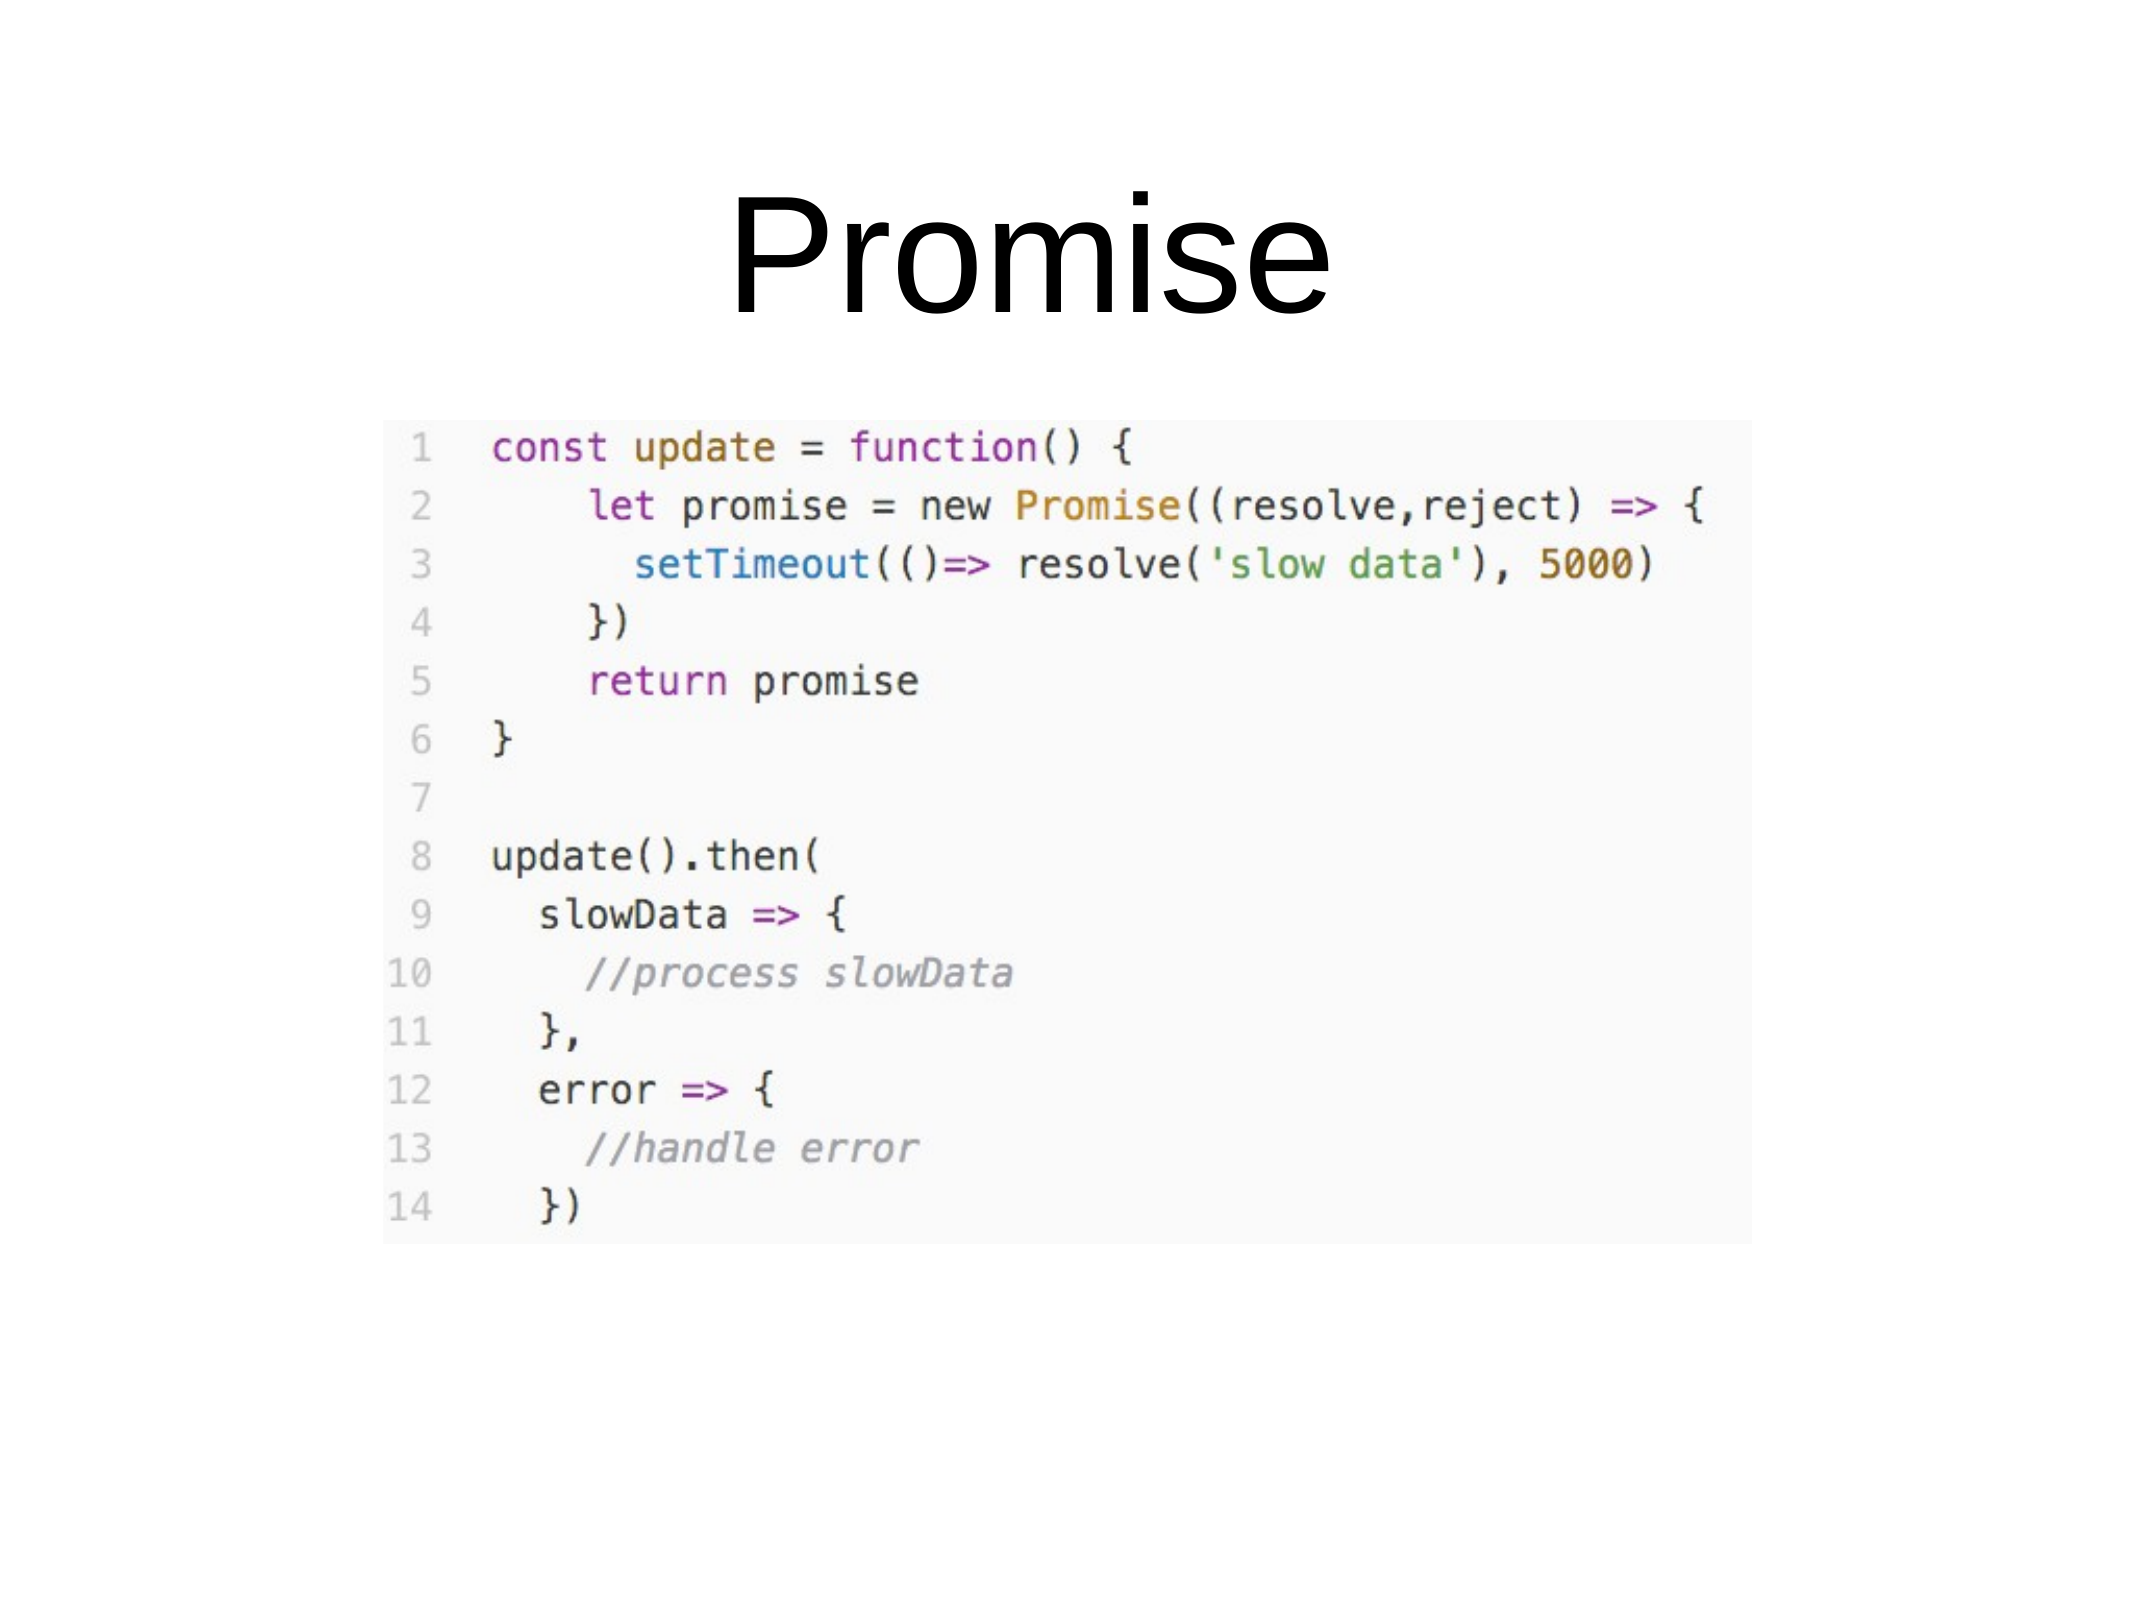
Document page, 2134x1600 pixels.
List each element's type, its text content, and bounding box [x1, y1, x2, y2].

title Promises [722, 143, 1410, 420]
text_box [383, 420, 1752, 1244]
